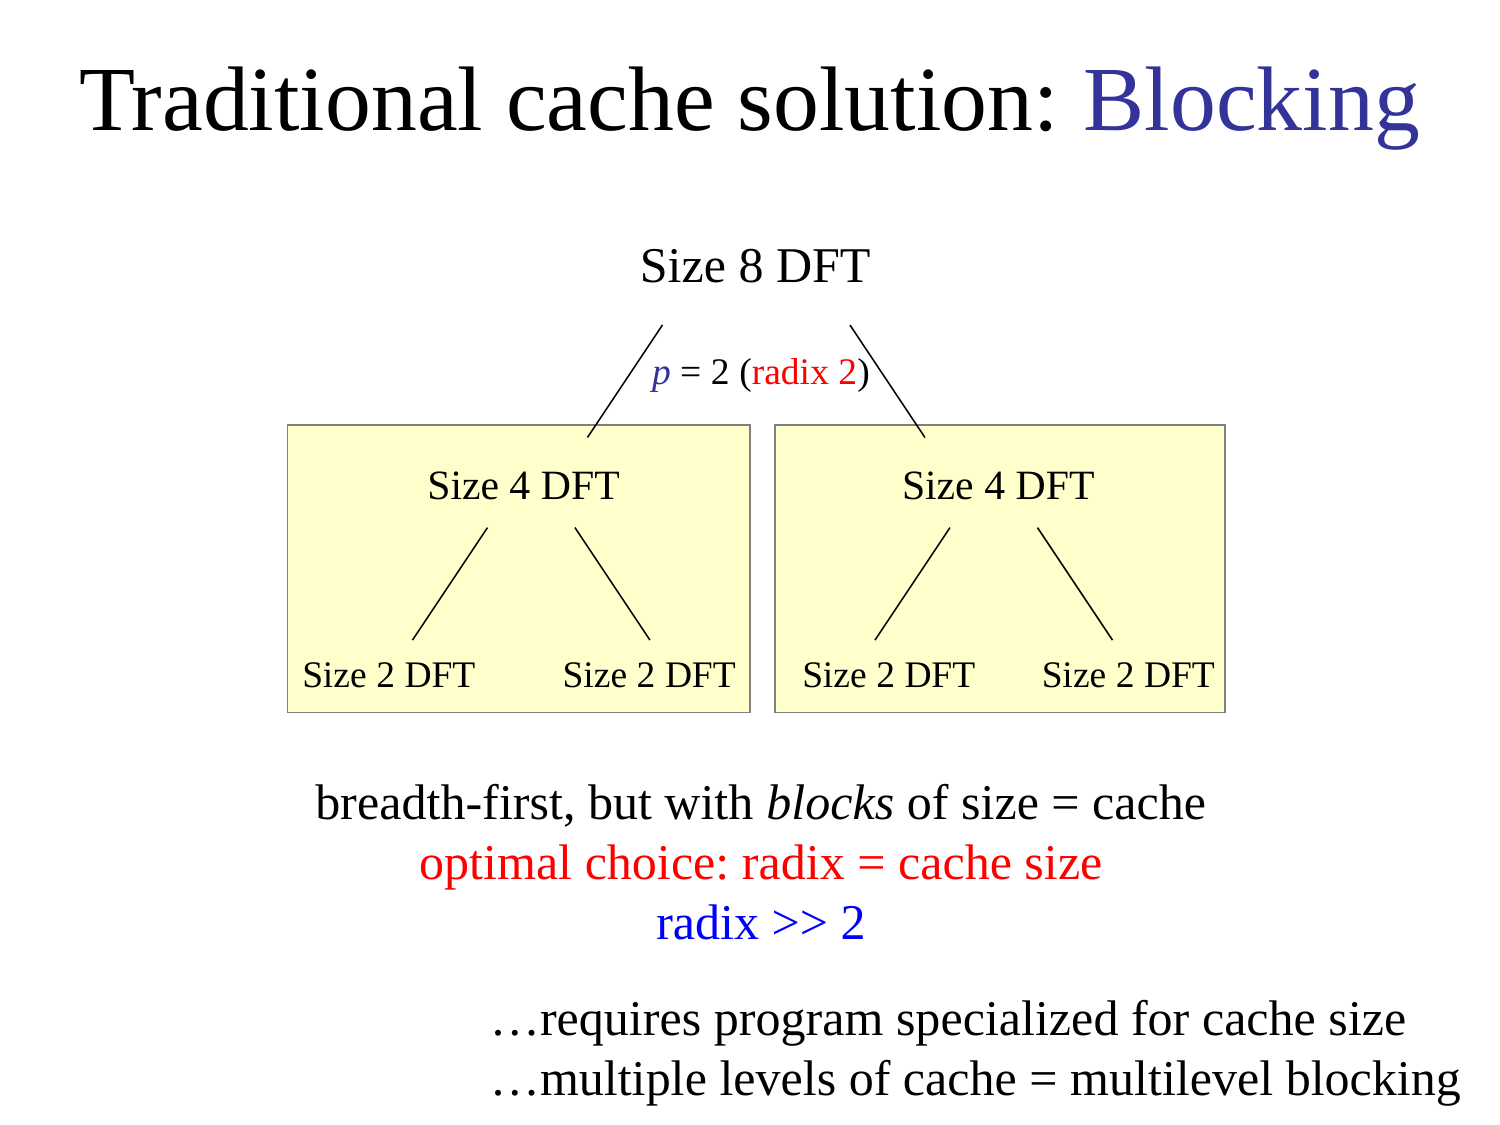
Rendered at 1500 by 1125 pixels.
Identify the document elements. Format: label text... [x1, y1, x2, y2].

title Traditional cache solution: Blocking [50, 0, 1450, 188]
text_box p = 2 (radix 2) [637, 339, 885, 400]
text_box [287, 424, 750, 713]
text_box Size 2 DFT [1027, 642, 1231, 703]
text_box Size 4 DFT [412, 450, 635, 515]
text_box Size 4 DFT [887, 450, 1110, 515]
text_box Size 2 DFT [787, 642, 991, 703]
text_box Size 8 DFT [625, 224, 886, 300]
text_box [774, 424, 1225, 713]
text_box breadth-first, but with blocks of size = cache optimal choice: radix = cache size radix >> 2 [300, 762, 1222, 958]
text_box Size 2 DFT [547, 642, 751, 703]
text_box …requires program specialized for cache size …multiple levels of cache = multilevel blocking [475, 977, 1477, 1113]
text_box Size 2 DFT [287, 642, 491, 703]
